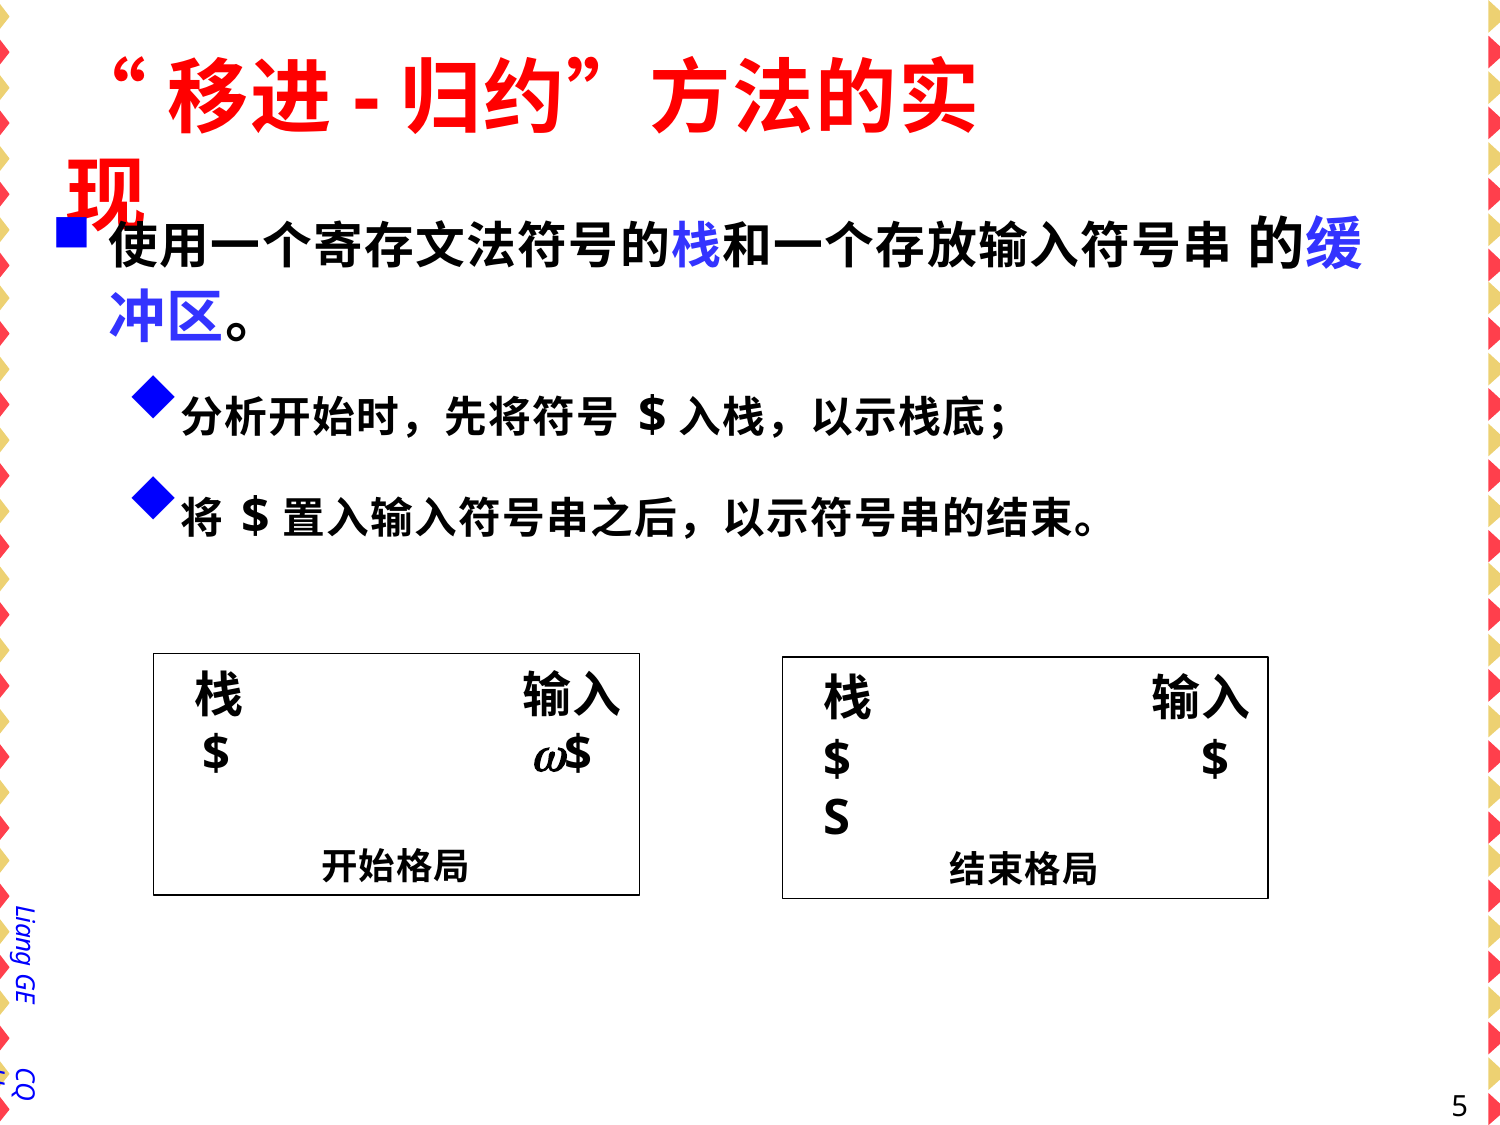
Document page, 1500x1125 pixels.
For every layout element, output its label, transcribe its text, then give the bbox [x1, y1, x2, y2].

text_box 使用一个寄存文法符号的栈和一个存放输入符号串 的缓冲区。 分析开始时，先将符号$入栈，以示栈底； 将$置入输入符号串之后，以示符号串的结束。 [50, 208, 1400, 549]
text_box 57 [1449, 1084, 1483, 1125]
text_box [153, 653, 640, 896]
text_box [782, 657, 1268, 899]
text_box 开始格局 [320, 840, 475, 887]
text_box 栈 $S [823, 664, 876, 845]
text_box Liang GE [10, 902, 41, 1007]
text_box 输入 $ [522, 661, 626, 781]
text_box 结束格局 [949, 844, 1103, 891]
title “移进-归约”方法的实现 [62, 41, 1027, 208]
text_box 输入 $ [1151, 664, 1255, 786]
text_box 栈 $ [194, 661, 247, 781]
text_box CQU [10, 1065, 41, 1107]
